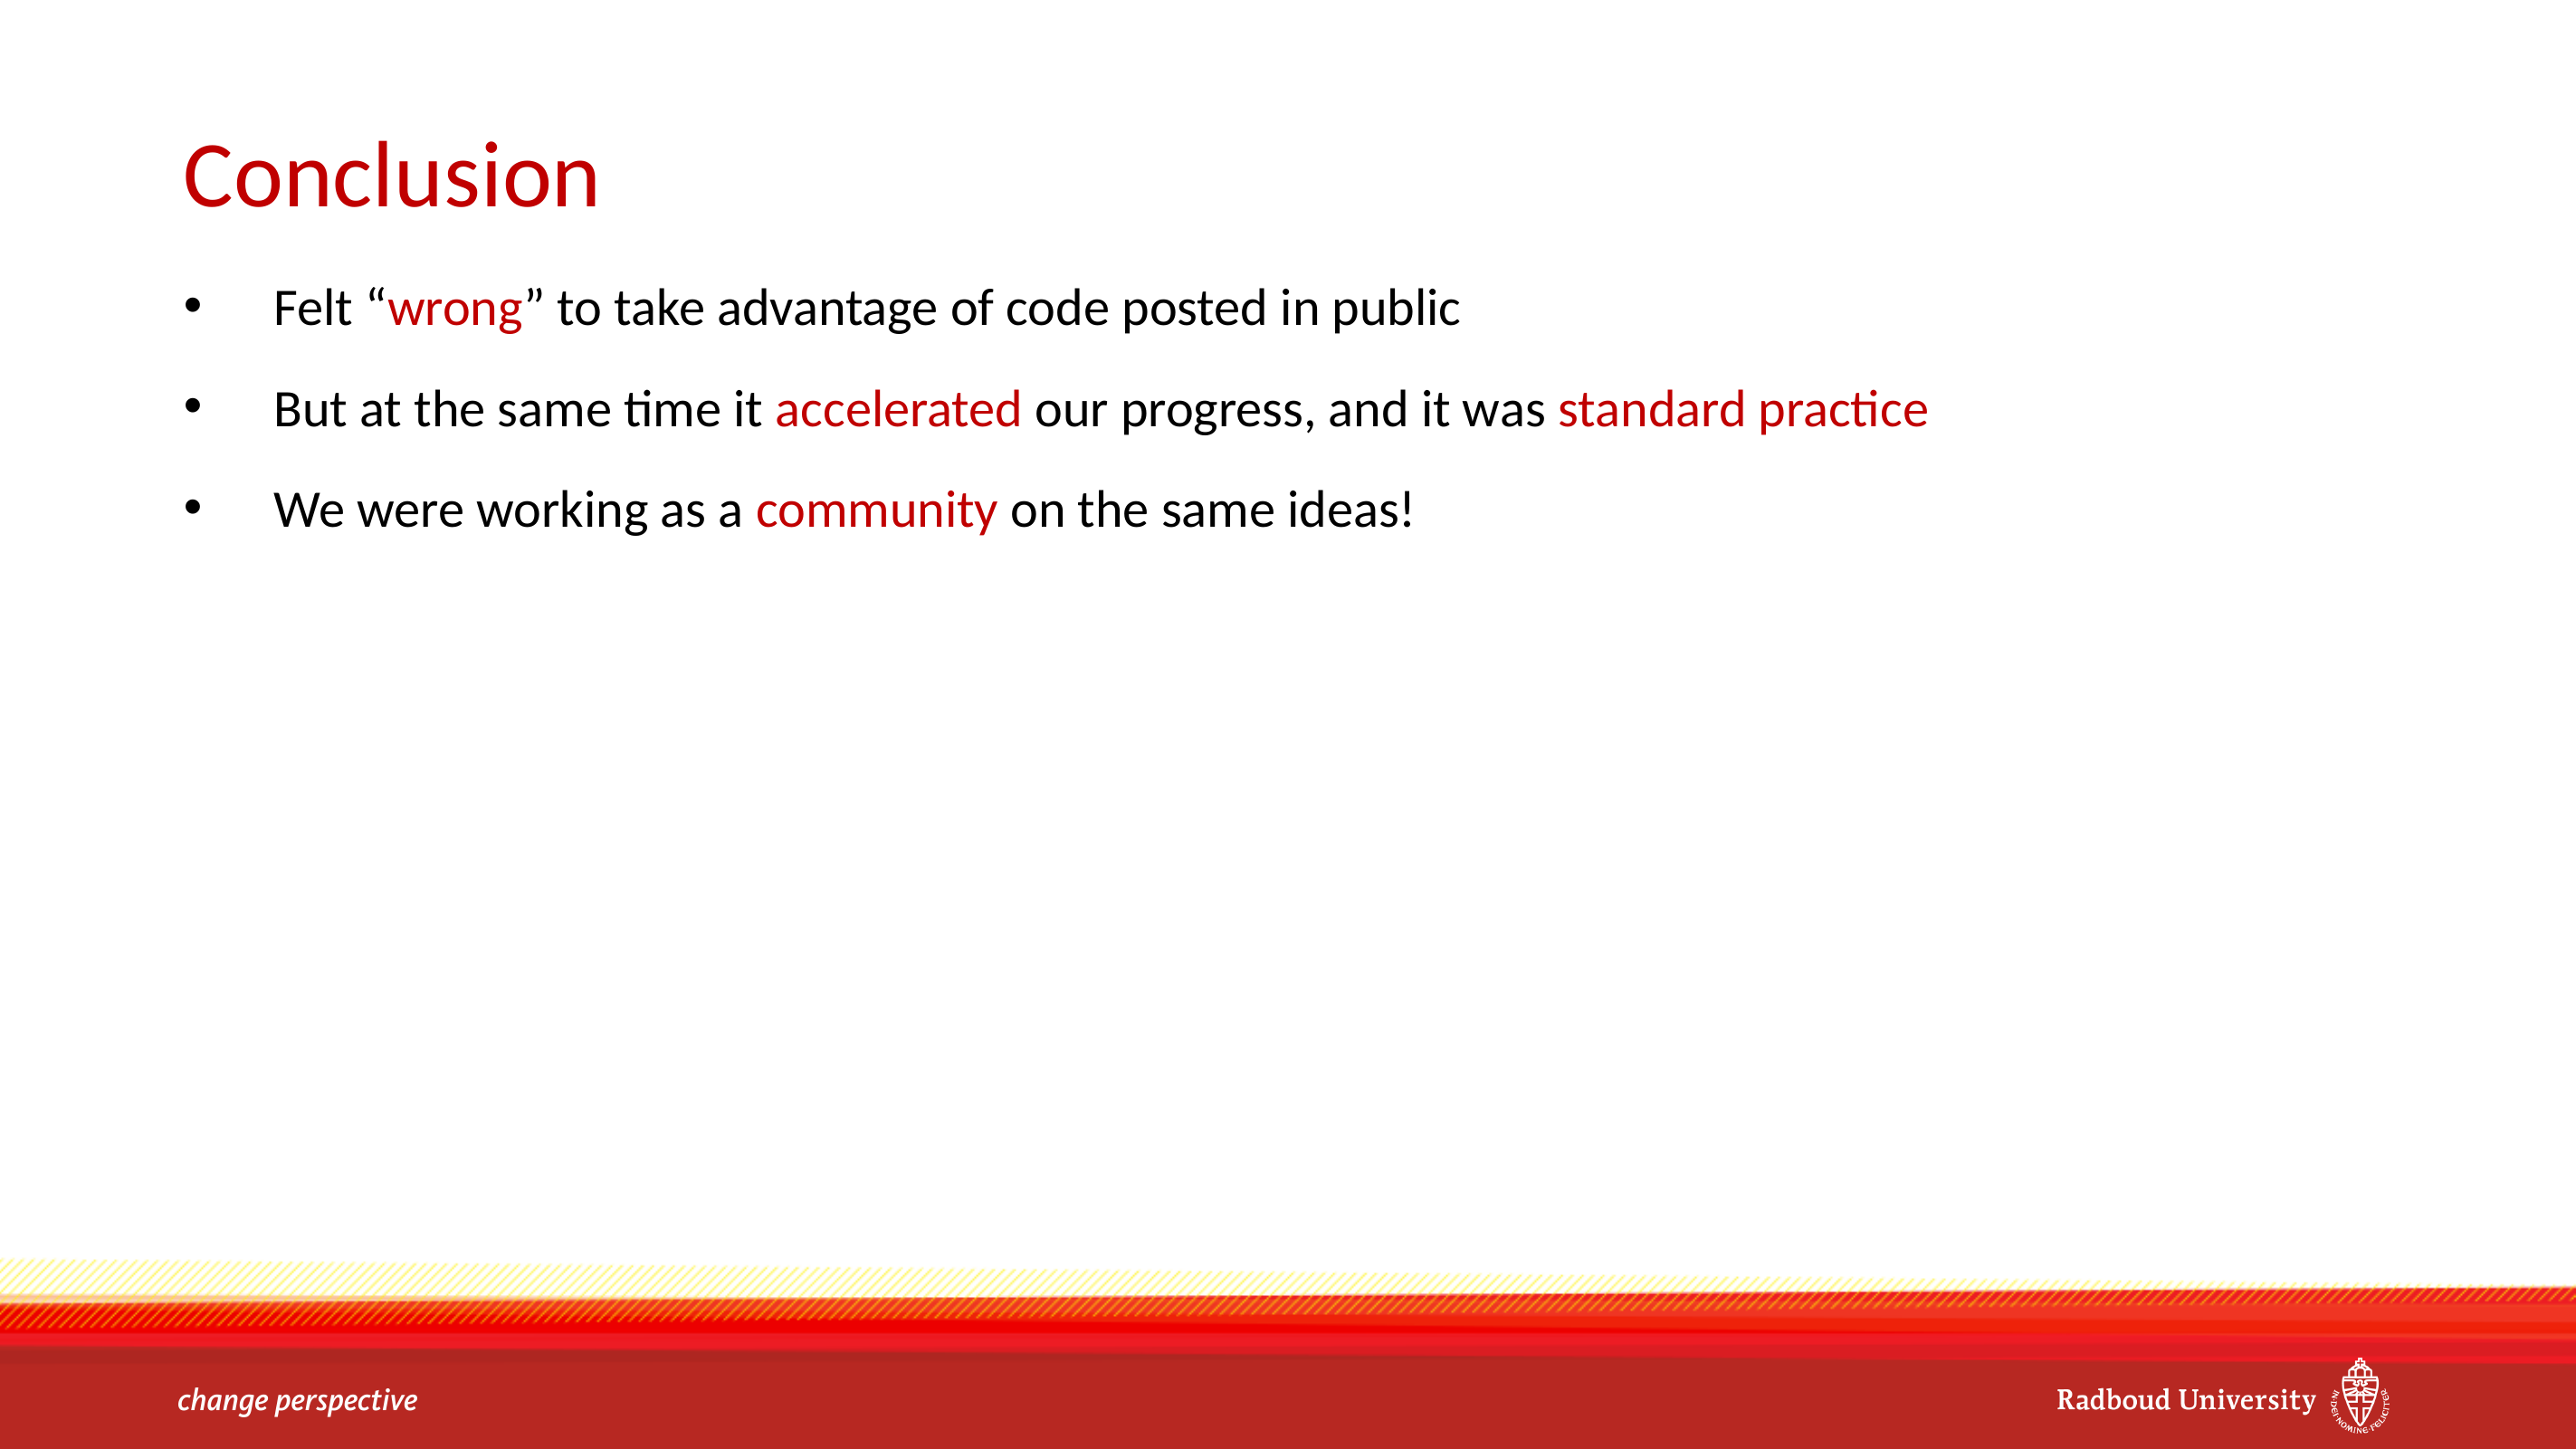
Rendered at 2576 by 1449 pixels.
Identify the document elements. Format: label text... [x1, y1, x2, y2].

title Conclusion [178, 107, 2390, 267]
list Felt “wrong” to take advantage of code posted in public But at the same time it accelerated our progress, and it was standard practice We were working as a community on the same ideas! [177, 267, 2390, 1310]
picture [0, 0, 2576, 1449]
